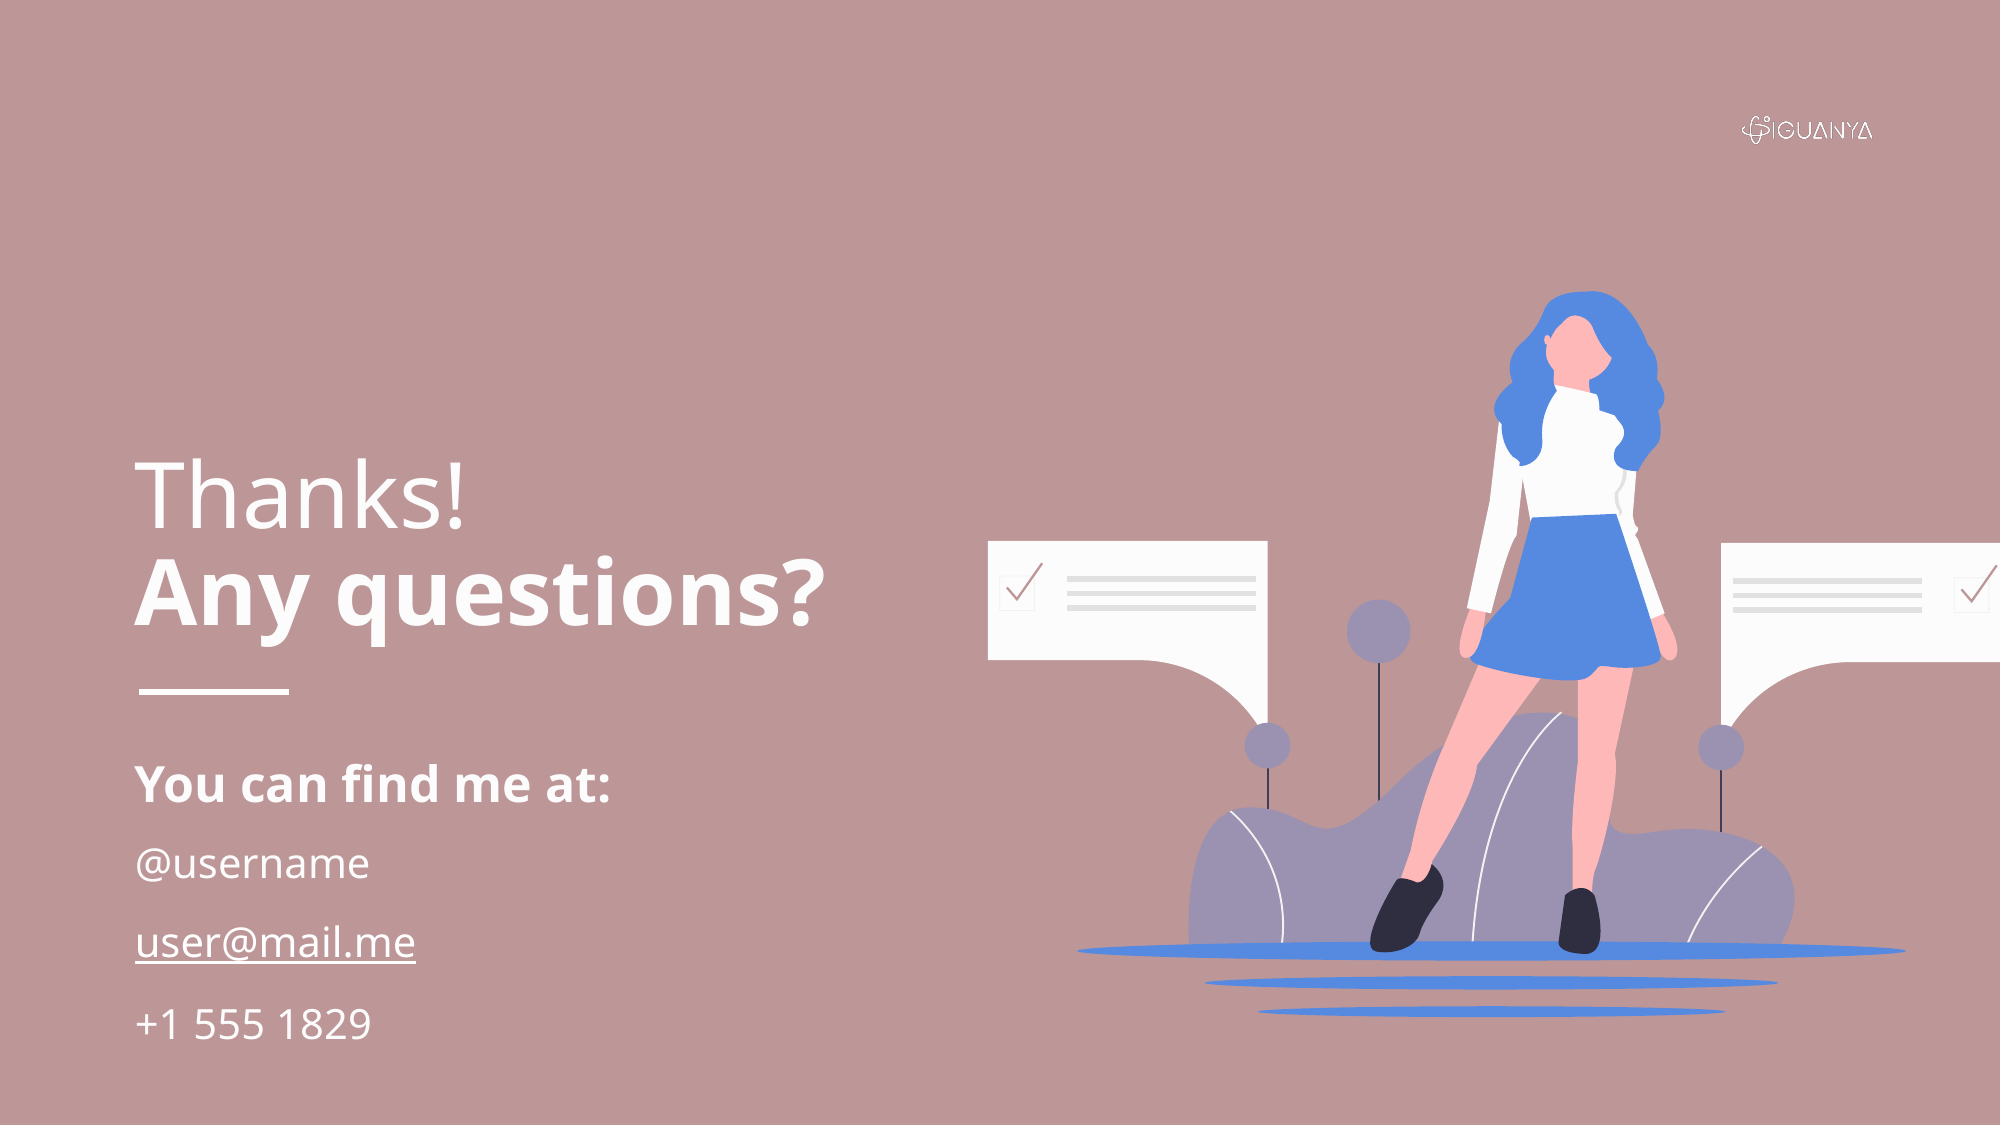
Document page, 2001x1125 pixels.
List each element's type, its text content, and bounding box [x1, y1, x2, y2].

text_box Thanks! [120, 429, 987, 526]
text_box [987, 291, 2000, 1018]
text_box Any questions? [120, 526, 987, 652]
picture [1685, 38, 1929, 222]
text_box You can find me at: @username user@mail.me +1 555 1829 [120, 714, 1012, 1055]
